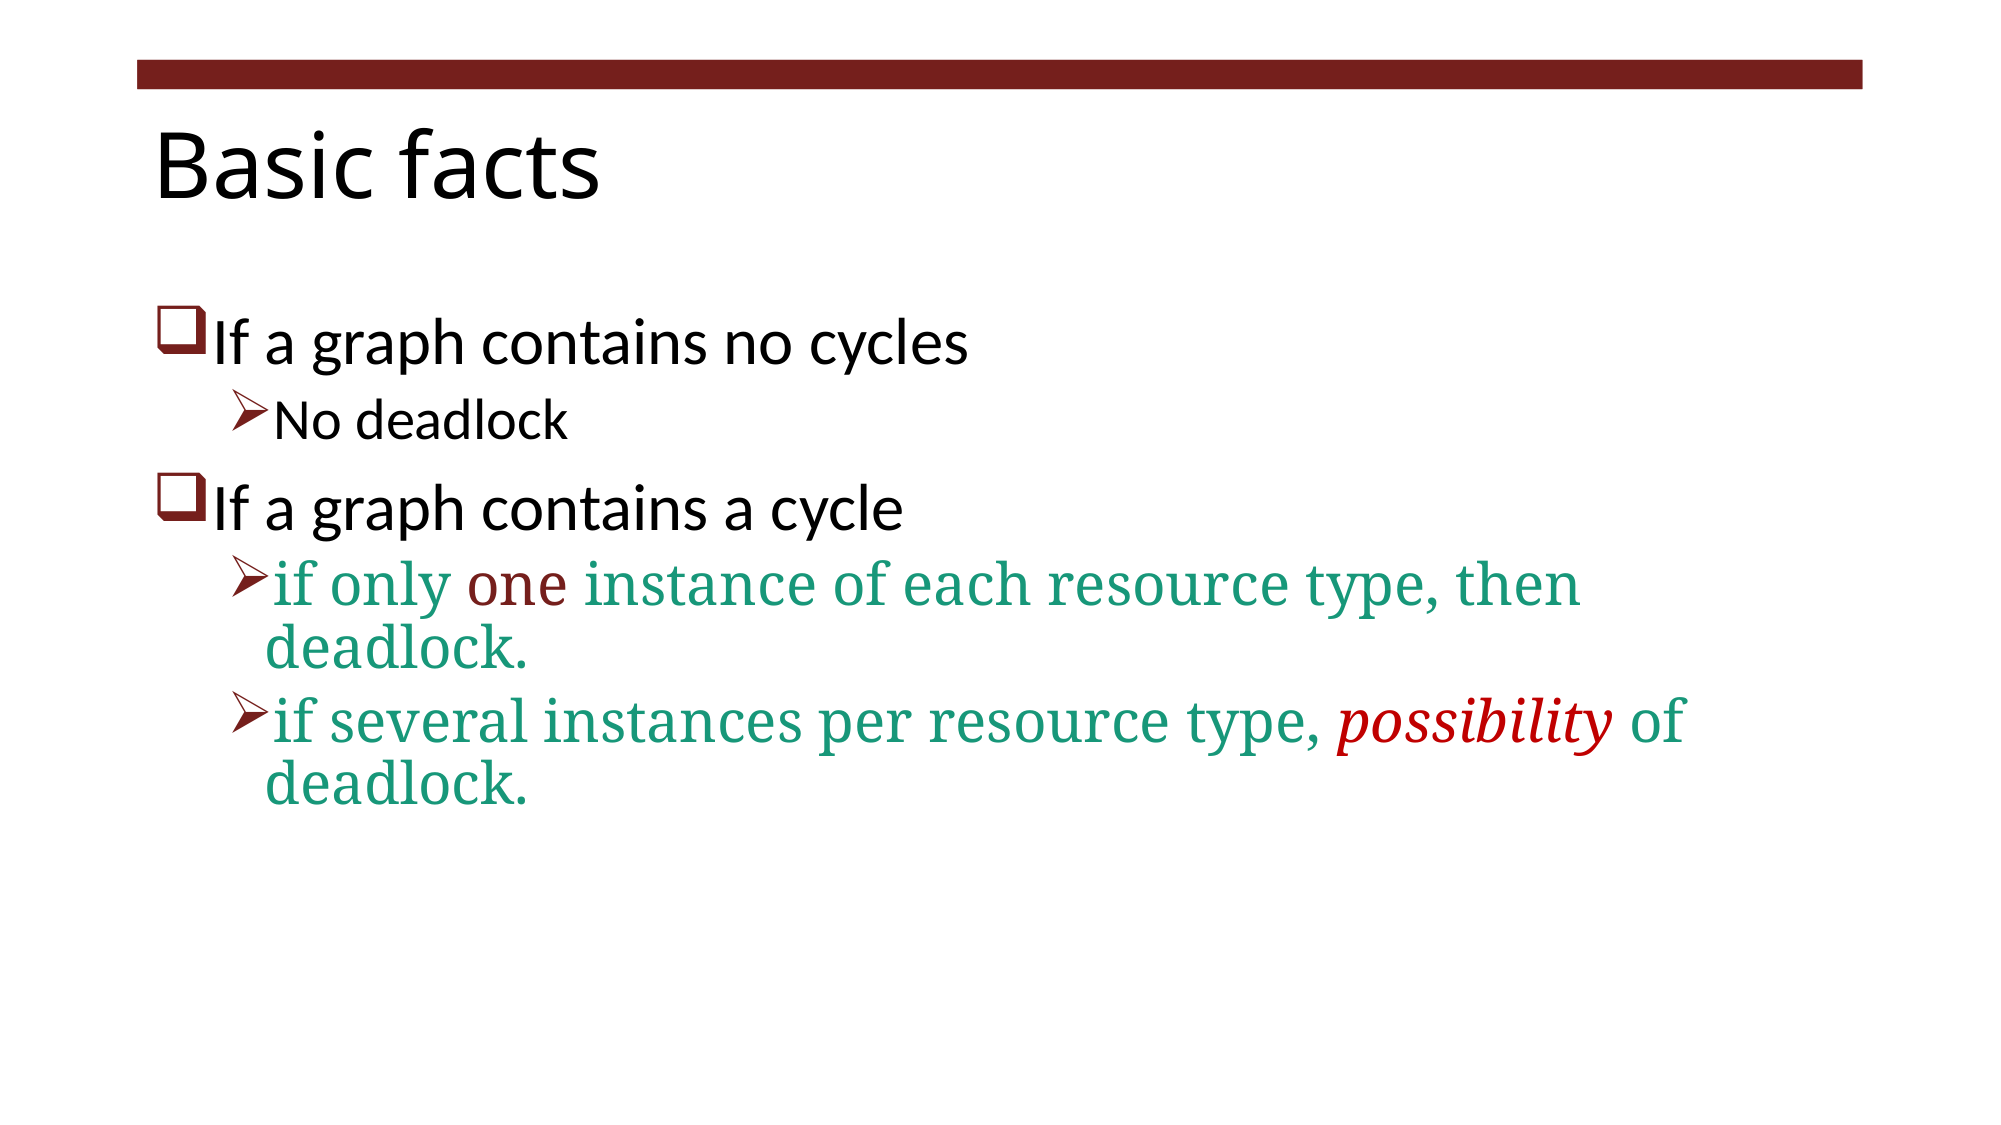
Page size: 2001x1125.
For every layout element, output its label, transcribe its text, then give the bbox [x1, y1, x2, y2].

title Basic facts [137, 59, 1863, 278]
list If a graph contains no cycles No deadlock If a graph contains a cycle if only one instance of each resource type, then deadlock. if several instances per resource type, possibility of deadlock. [137, 299, 1863, 1103]
